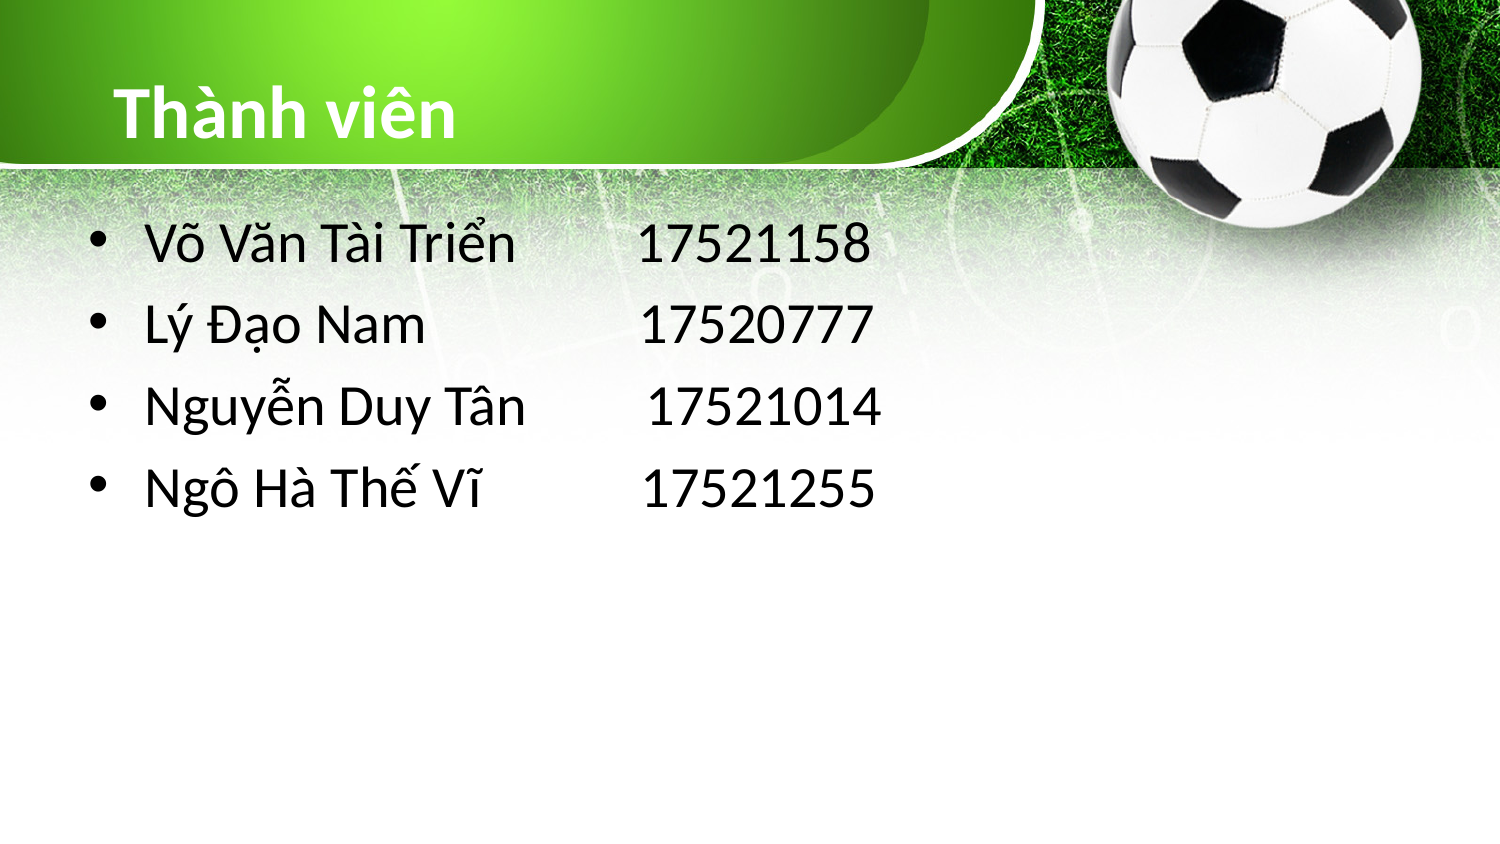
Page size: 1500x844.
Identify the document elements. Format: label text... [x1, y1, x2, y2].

title Thành viên [98, 46, 1402, 172]
list Võ Văn Tài Triển 17521158 Lý Đạo Nam 17520777 Nguyễn Duy Tân 17521014 Ngô Hà Thế Vĩ 17521255 [73, 196, 1427, 798]
picture [0, 0, 1500, 844]
